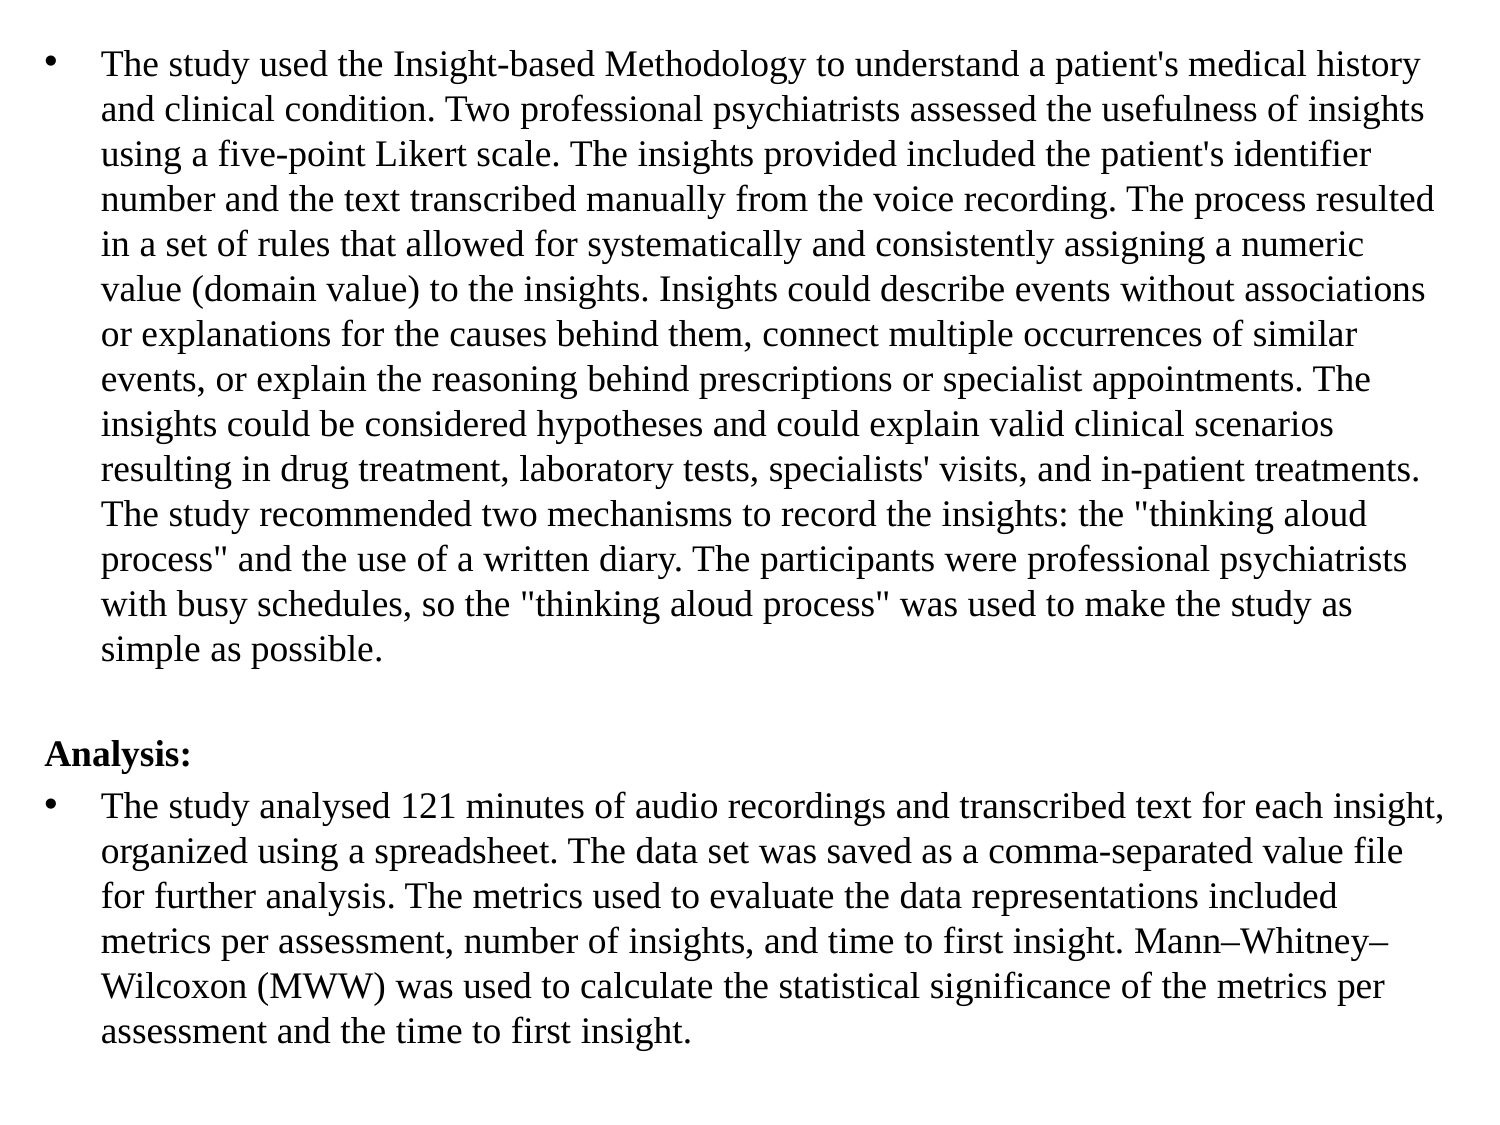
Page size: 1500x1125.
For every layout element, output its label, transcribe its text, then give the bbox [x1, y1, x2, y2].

list The study used the Insight-based Methodology to understand a patient's medical history and clinical condition. Two professional psychiatrists assessed the usefulness of insights using a five-point Likert scale. The insights provided included the patient's identifier number and the text transcribed manually from the voice recording. The process resulted in a set of rules that allowed for systematically and consistently assigning a numeric value (domain value) to the insights. Insights could describe events without associations or explanations for the causes behind them, connect multiple occurrences of similar events, or explain the reasoning behind prescriptions or specialist appointments. The insights could be considered hypotheses and could explain valid clinical scenarios resulting in drug treatment, laboratory tests, specialists' visits, and in-patient treatments. The study recommended two mechanisms to record the insights: the "thinking aloud process" and the use of a written diary. The participants were professional psychiatrists with busy schedules, so the "thinking aloud process" was used to make the study as simple as possible. Analysis: The study analysed 121 minutes of audio recordings and transcribed text for each insight, organized using a spreadsheet. The data set was saved as a comma-separated value file for further analysis. The metrics used to evaluate the data representations included metrics per assessment, number of insights, and time to first insight. Mann–Whitney–Wilcoxon (MWW) was used to calculate the statistical significance of the metrics per assessment and the time to first insight. [29, 30, 1471, 1094]
